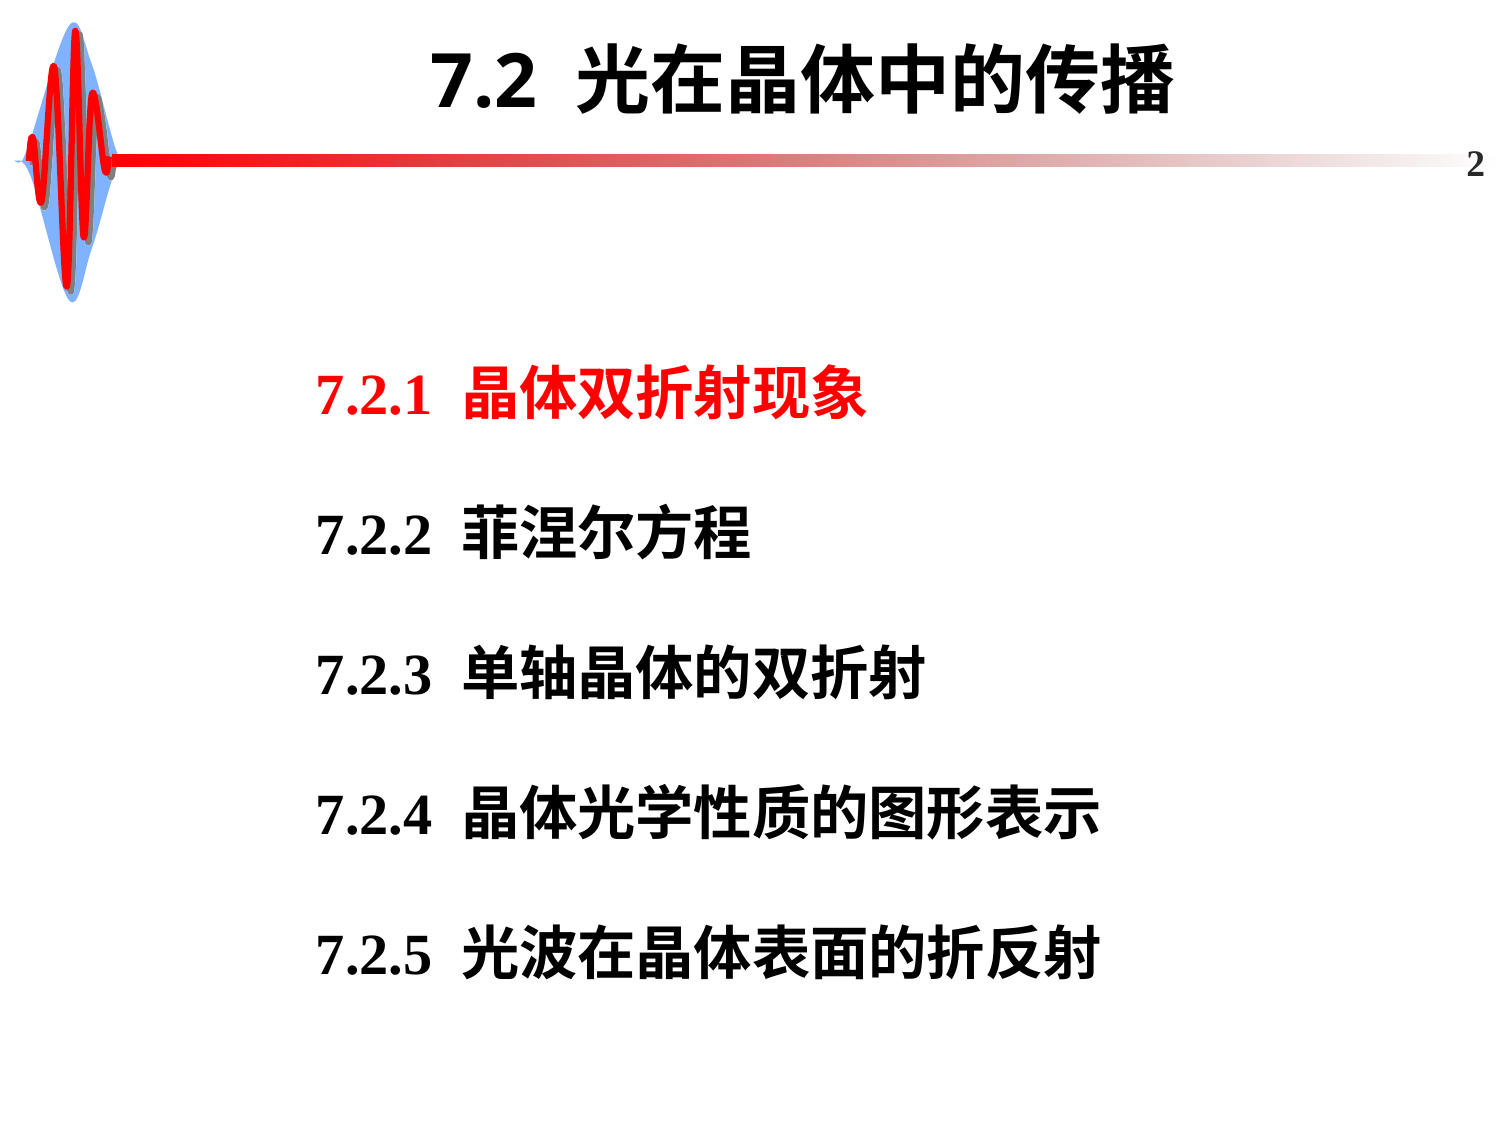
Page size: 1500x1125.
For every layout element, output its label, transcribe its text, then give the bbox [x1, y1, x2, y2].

title 7.2 光在晶体中的传播 [159, 19, 1447, 137]
slide_number 2 [1370, 143, 1500, 180]
text_box 7.2.1 晶体双折射现象 7.2.2 菲涅尔方程 7.2.3 单轴晶体的双折射 7.2.4 晶体光学性质的图形表示 7.2.5 光波在晶体表面的折反射 [301, 278, 1247, 994]
